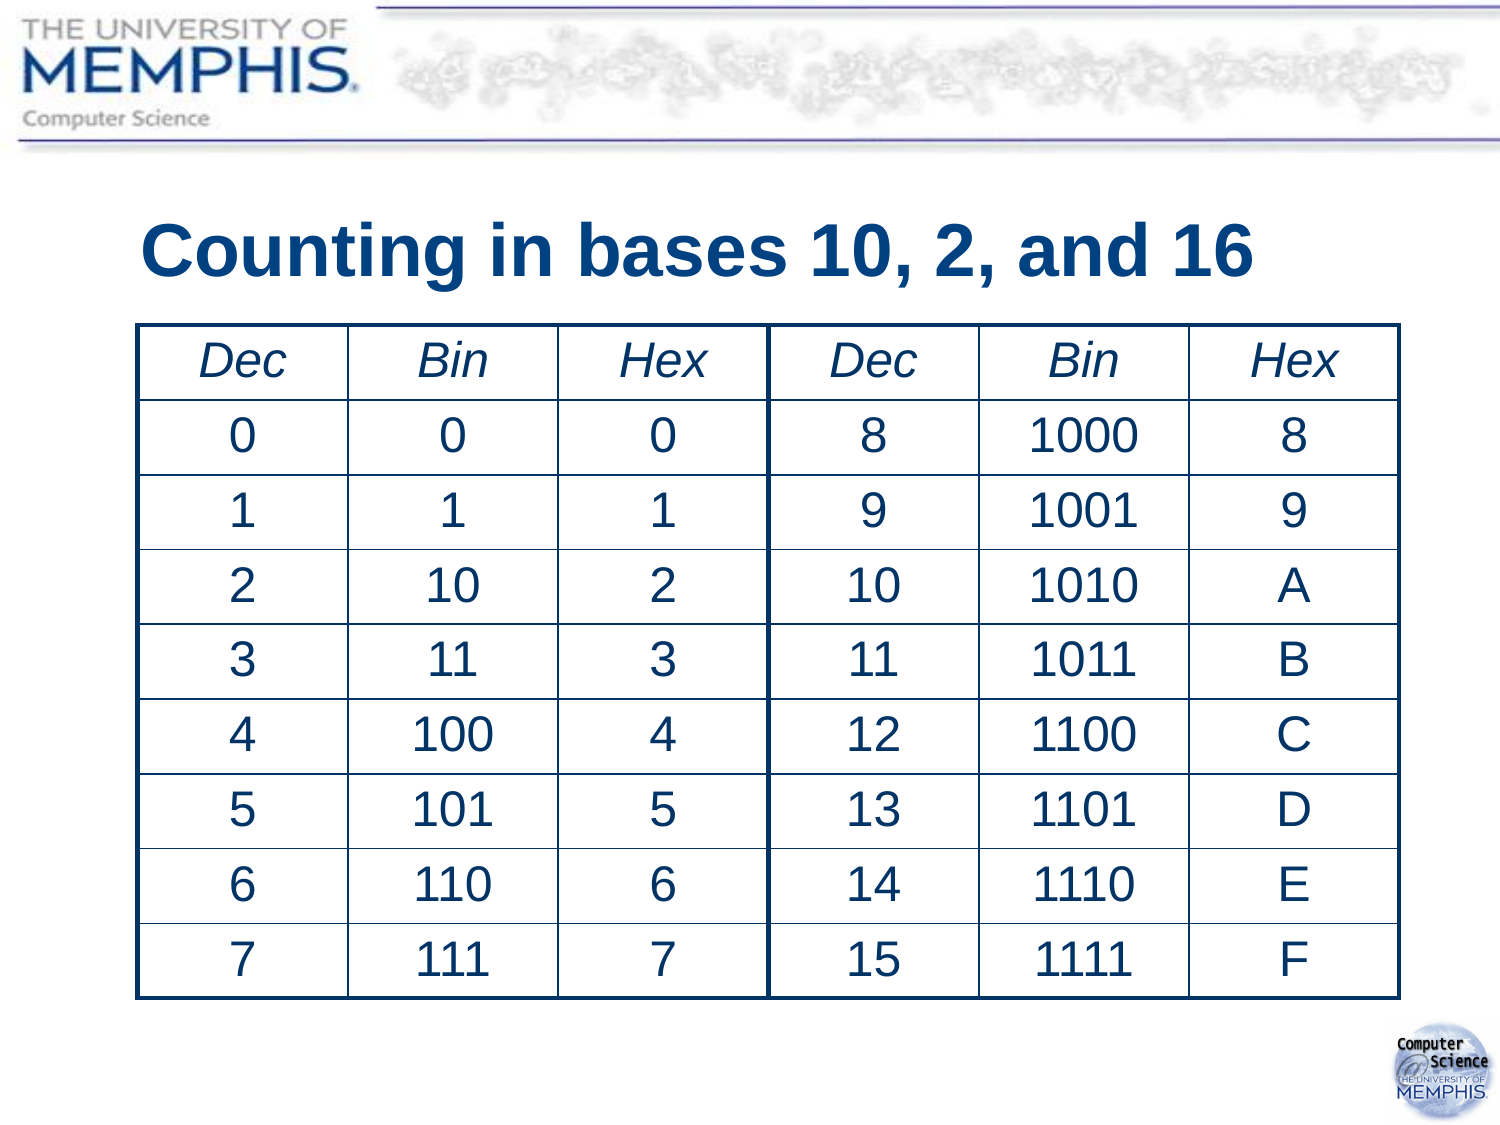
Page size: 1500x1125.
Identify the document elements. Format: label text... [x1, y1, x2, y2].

table_cell 9 [1190, 476, 1397, 549]
table_cell 0 [559, 401, 766, 474]
table_cell 1 [140, 476, 347, 549]
table_cell 0 [349, 401, 557, 474]
table_cell 1 [559, 476, 766, 549]
title Counting in bases 10, 2, and 16 [124, 162, 1426, 301]
table_cell 14 [771, 849, 978, 923]
table_cell C [1190, 700, 1397, 773]
table_cell 6 [140, 849, 347, 923]
table_cell 15 [771, 924, 978, 996]
table_header Dec [140, 327, 347, 399]
table_cell 11 [771, 625, 978, 698]
table_header Bin [349, 327, 557, 399]
table_cell 1100 [980, 700, 1188, 773]
table_cell 1010 [980, 550, 1188, 623]
table_cell 0 [140, 401, 347, 474]
table_cell 5 [140, 775, 347, 848]
table_cell 100 [349, 700, 557, 773]
table_cell 1110 [980, 849, 1188, 923]
table_cell 1011 [980, 625, 1188, 698]
table_cell 12 [771, 700, 978, 773]
table_cell 8 [771, 401, 978, 474]
table_cell 4 [140, 700, 347, 773]
picture [1387, 1017, 1500, 1125]
table_cell 13 [771, 775, 978, 848]
table_cell 1111 [980, 924, 1188, 996]
table_cell 5 [559, 775, 766, 848]
table_cell E [1190, 849, 1397, 923]
table_cell 10 [771, 550, 978, 623]
table_cell 9 [771, 476, 978, 549]
table_cell 3 [559, 625, 766, 698]
table_cell 1101 [980, 775, 1188, 848]
table_cell 101 [349, 775, 557, 848]
table_cell D [1190, 775, 1397, 848]
table_header Hex [1190, 327, 1397, 399]
table_cell 10 [349, 550, 557, 623]
table_cell 4 [559, 700, 766, 773]
picture [0, 0, 1500, 163]
table_cell 3 [140, 625, 347, 698]
table_cell A [1190, 550, 1397, 623]
table_cell F [1190, 924, 1397, 996]
table_cell 2 [559, 550, 766, 623]
table_cell 6 [559, 849, 766, 923]
table_cell 110 [349, 849, 557, 923]
table_cell 1001 [980, 476, 1188, 549]
table_cell 111 [349, 924, 557, 996]
table_header Bin [980, 327, 1188, 399]
table_cell B [1190, 625, 1397, 698]
table_cell 7 [559, 924, 766, 996]
table_cell 2 [140, 550, 347, 623]
table_header Hex [559, 327, 766, 399]
table_header Dec [771, 327, 978, 399]
table_cell 1 [349, 476, 557, 549]
table_cell 8 [1190, 401, 1397, 474]
table_cell 1000 [980, 401, 1188, 474]
table_cell 7 [140, 924, 347, 996]
table_cell 11 [349, 625, 557, 698]
